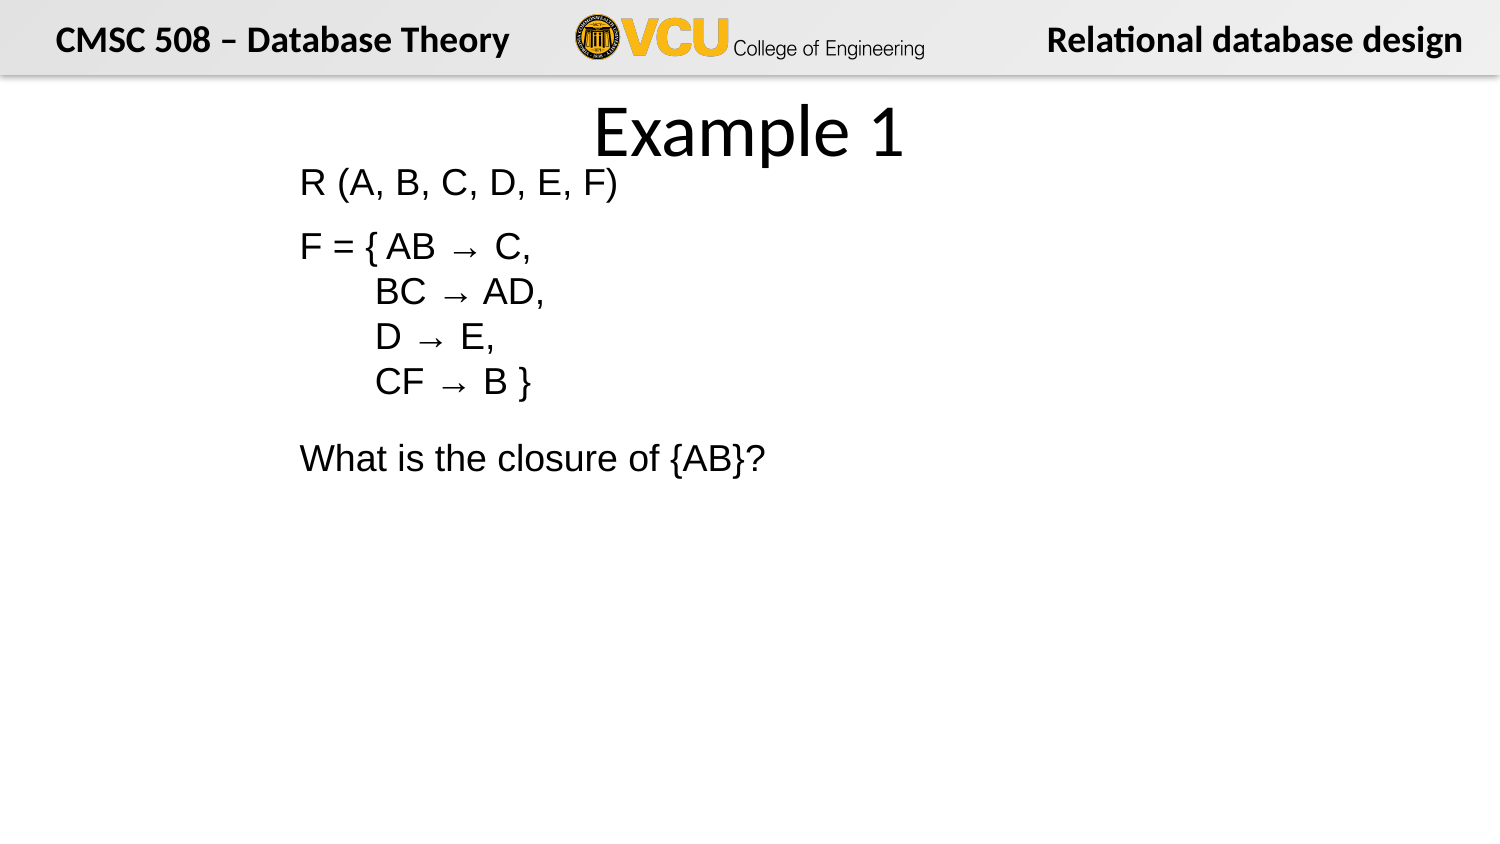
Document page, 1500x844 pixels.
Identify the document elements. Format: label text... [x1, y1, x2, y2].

picture [575, 14, 924, 60]
title Example 1 [75, 85, 1425, 169]
text_box R (A, B, C, D, E, F) F = { AB → C, BC → AD, D → E, CF → B } What is the closure of {AB}? [241, 169, 1285, 480]
